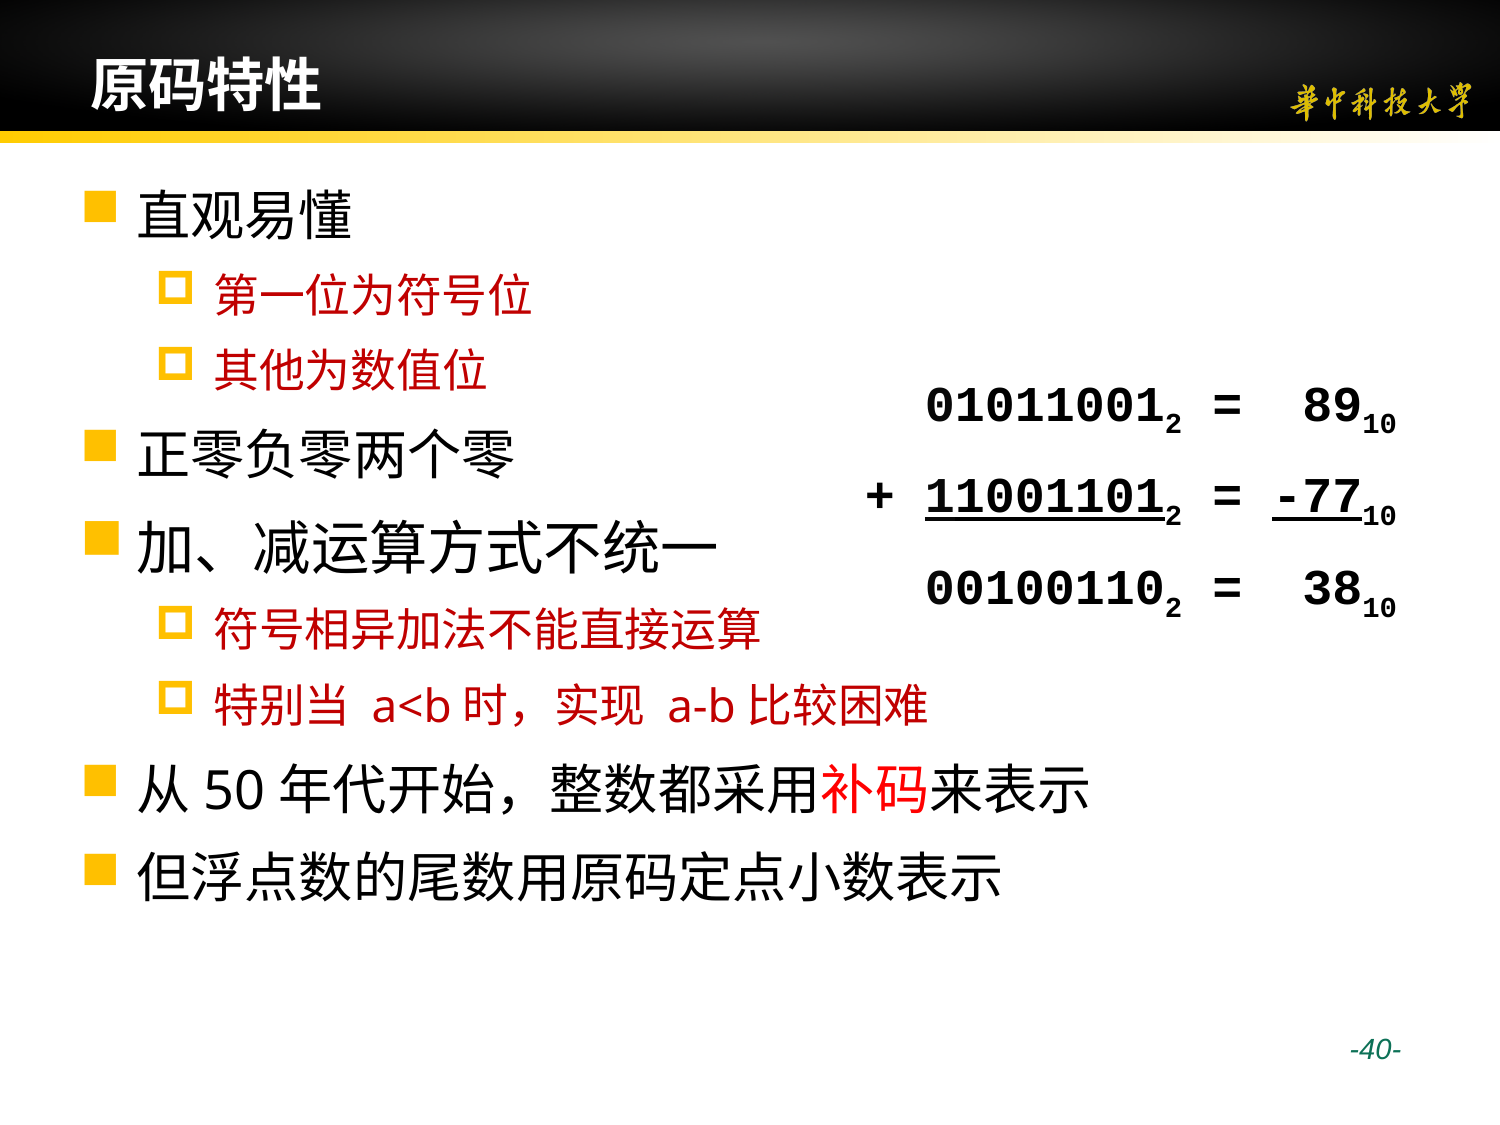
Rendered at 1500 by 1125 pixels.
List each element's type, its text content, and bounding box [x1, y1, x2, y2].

text_box 010110012 = 8910 + 110011012 = -7710 001001102 = 3810 [849, 349, 1429, 634]
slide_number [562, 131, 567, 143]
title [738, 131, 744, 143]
list 直观易懂 第一位为符号位 其他为数值位 正零负零两个零 加、减运算方式不统一 符号相异加法不能直接运算 特别当 a<b时，实现 a-b比较困难 从50年代开始，整数都采用补码来表示 但浮点数的尾数用原码定点小数表示 [64, 160, 1414, 988]
picture [0, 0, 1500, 131]
slide_number -40- [1257, 1023, 1425, 1102]
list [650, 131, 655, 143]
title 原码特性 [74, 34, 1426, 131]
